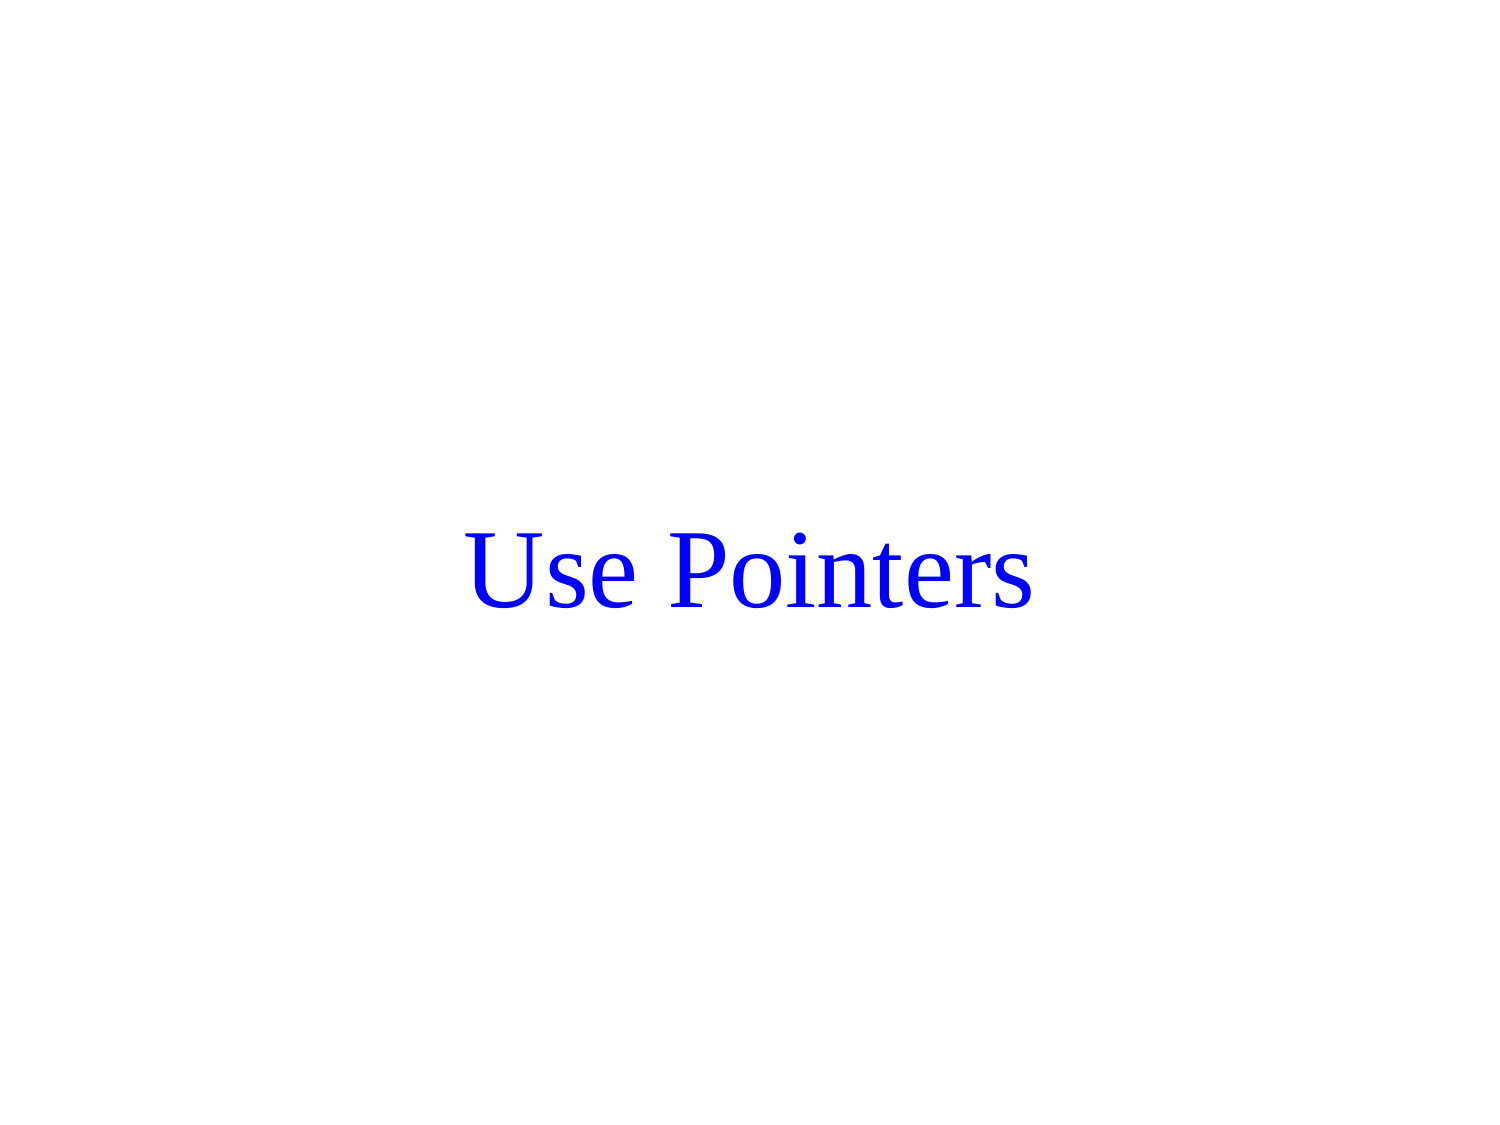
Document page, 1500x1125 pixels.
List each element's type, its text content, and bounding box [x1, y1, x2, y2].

title Use Pointers [112, 444, 1388, 681]
